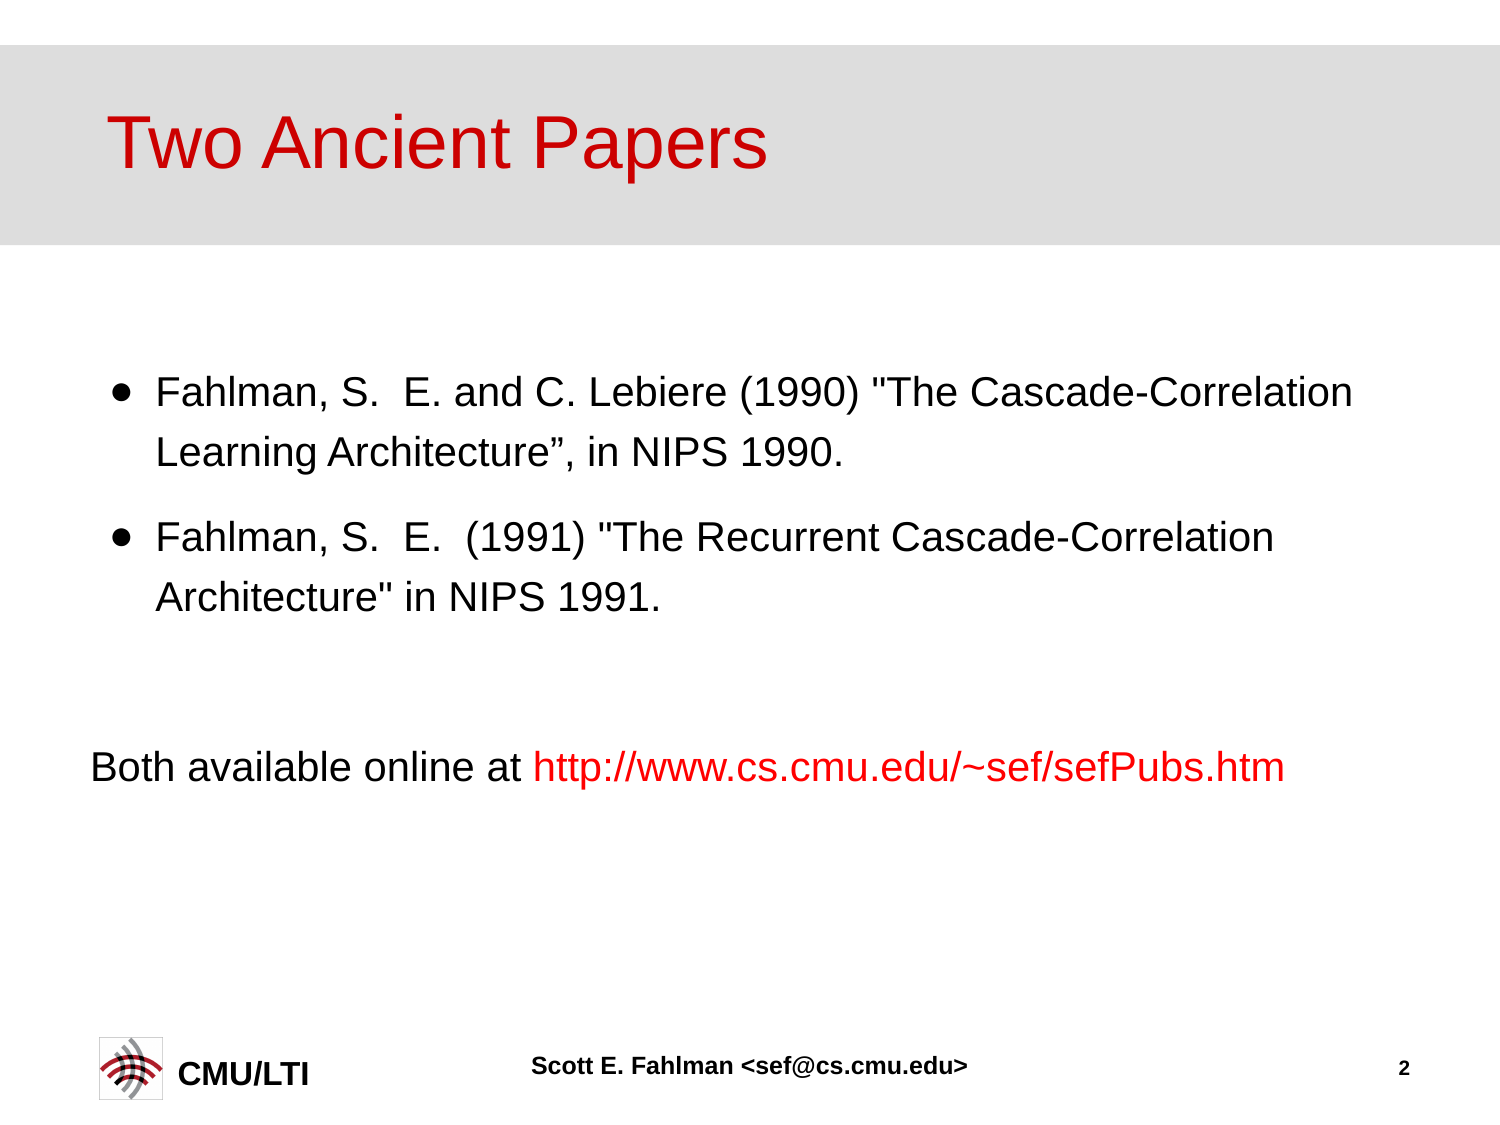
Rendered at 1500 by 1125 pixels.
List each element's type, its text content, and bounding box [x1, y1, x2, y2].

footer Scott E. Fahlman <sef@cs.cmu.edu> [424, 1049, 1076, 1088]
list Fahlman, S. E. and C. Lebiere (1990) "The Cascade-Correlation Learning Architecture”, in NIPS 1990. Fahlman, S. E. (1991) "The Recurrent Cascade-Correlation Architecture" in NIPS 1991. Both available online at http://www.cs.cmu.edu/~sef/sefPubs.htm [74, 262, 1426, 1006]
title Two Ancient Papers [91, 44, 1426, 233]
slide_number 2 [1076, 1049, 1426, 1088]
picture [99, 1037, 163, 1100]
